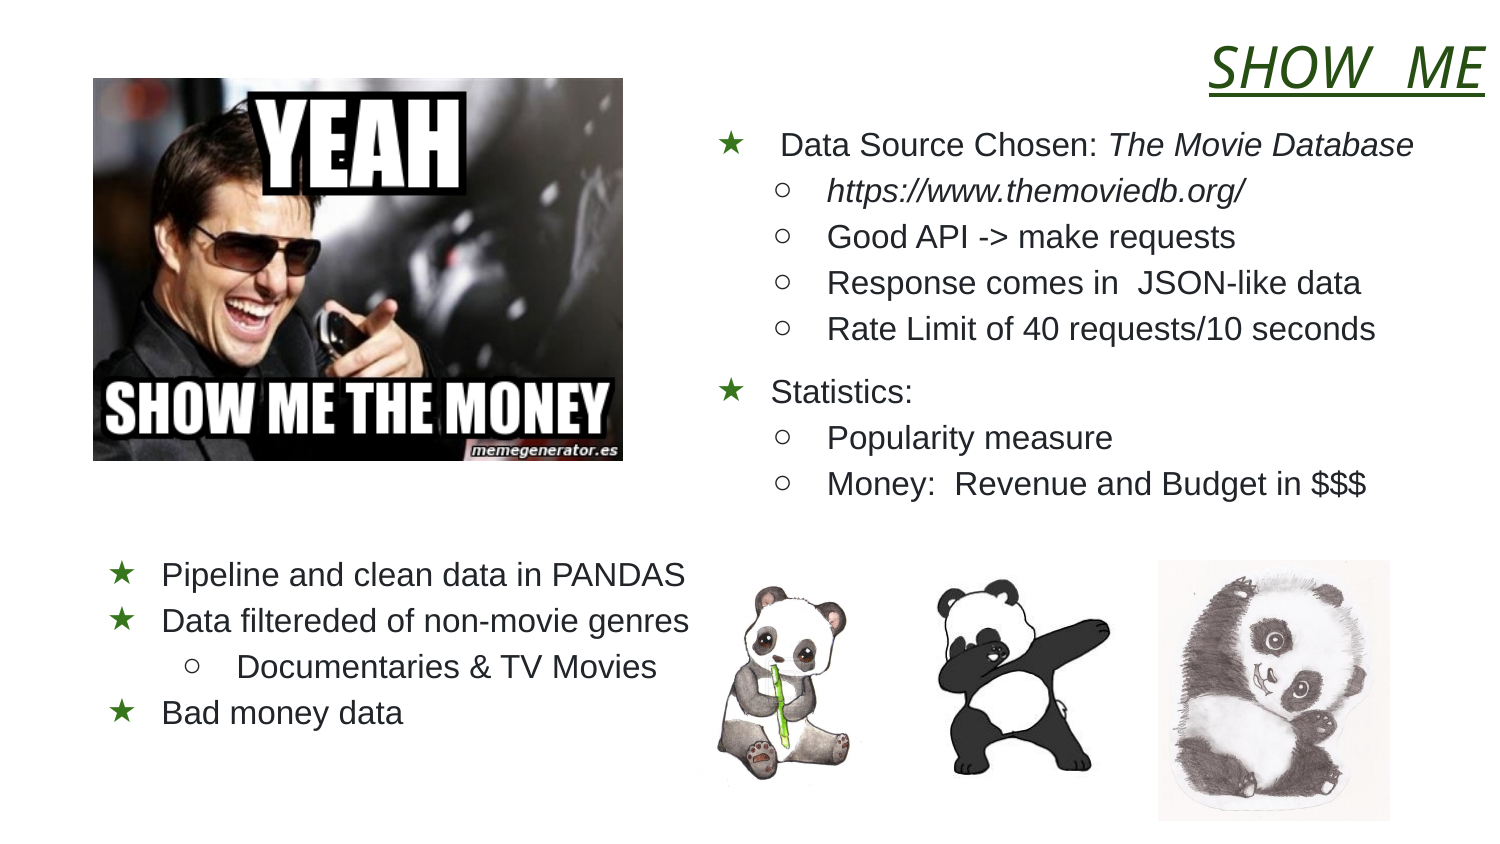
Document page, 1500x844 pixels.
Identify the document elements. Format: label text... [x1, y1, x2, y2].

picture [93, 78, 623, 462]
text_box Data Source Chosen: The Movie Database https://www.themoviedb.org/ Good API -> make requests Response comes in JSON-like data Rate Limit of 40 requests/10 seconds Statistics: Popularity measure Money: Revenue and Budget in $$$ Pipeline and clean data in PANDAS Data filtereded of non-movie genres Documentaries & TV Movies Bad money data [71, 181, 1449, 805]
text_box SHOW ME THE DATA !!! [122, 14, 1500, 94]
picture [697, 560, 1390, 822]
